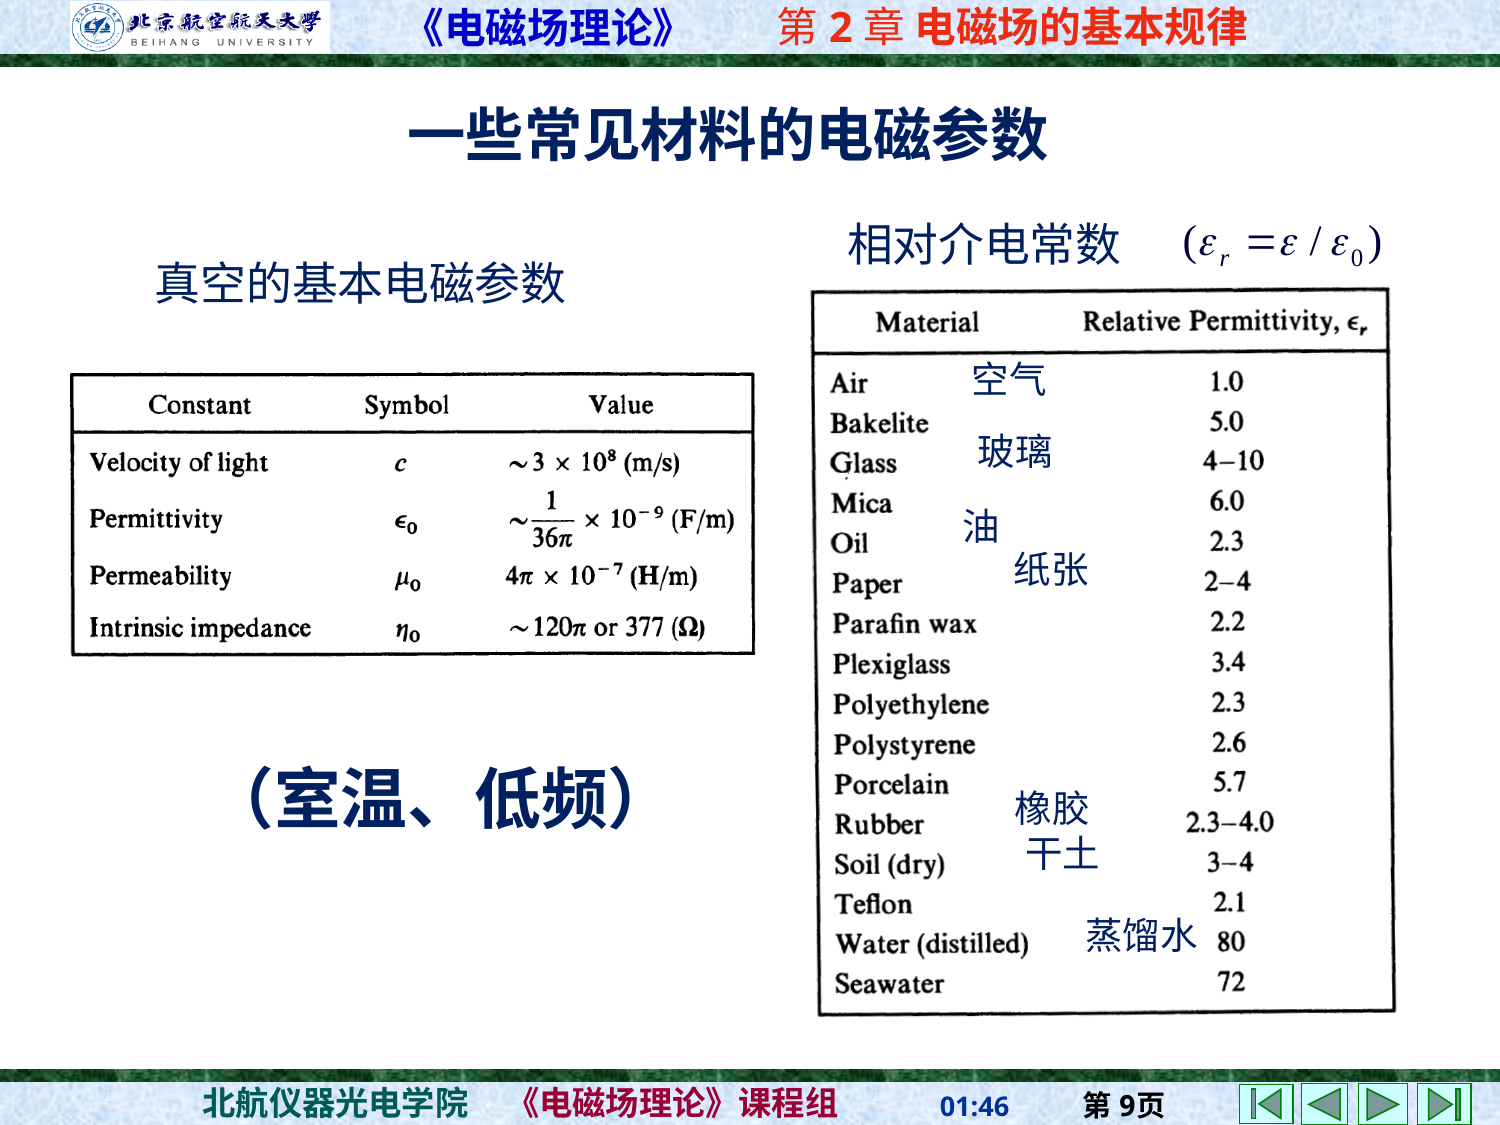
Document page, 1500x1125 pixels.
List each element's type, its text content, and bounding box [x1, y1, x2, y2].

text_box （室温、低频） [192, 749, 690, 844]
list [1176, 211, 1390, 276]
text_box 真空的基本电磁参数 [140, 247, 767, 318]
picture [65, 366, 763, 663]
text_box [1101, 239, 1132, 277]
picture [0, 1069, 1500, 1125]
text_box 相对介电常数 [832, 207, 1223, 277]
title 一些常见材料的电磁参数 [52, 89, 1404, 185]
picture [794, 276, 1403, 1028]
picture [0, 0, 1500, 67]
